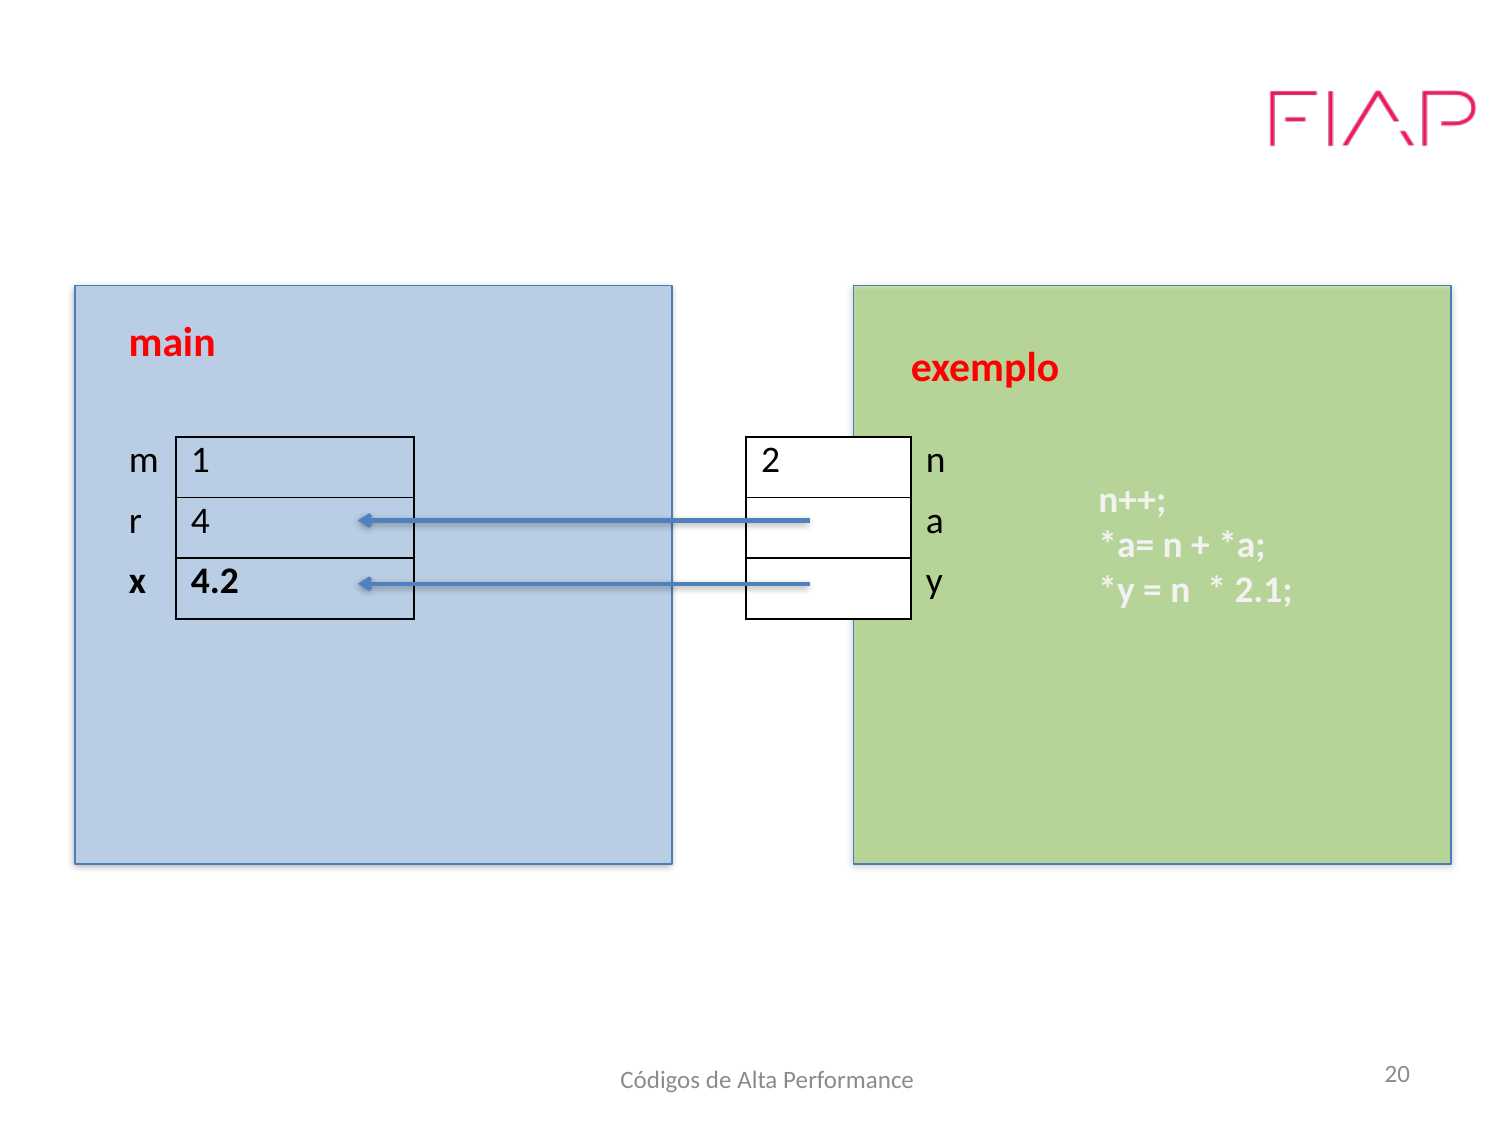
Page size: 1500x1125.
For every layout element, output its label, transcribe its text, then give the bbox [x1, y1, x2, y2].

table_cell a [912, 497, 1074, 558]
table_cell 4 [177, 498, 413, 557]
table_cell [747, 559, 910, 618]
text_box [74, 285, 673, 865]
text_box [853, 618, 1452, 865]
text_box main [113, 307, 293, 373]
table_cell r [114, 497, 175, 558]
table_cell y [912, 558, 1075, 619]
footer Códigos de Alta Performance [480, 1031, 1055, 1125]
table_header n [912, 437, 1075, 497]
table_header m [114, 437, 175, 497]
table_cell [747, 498, 910, 557]
slide_number 20 [1074, 1042, 1425, 1103]
text_box exemplo [896, 332, 1219, 398]
table_header 2 [747, 438, 910, 497]
text_box [853, 285, 1452, 467]
table_header 1 [177, 438, 413, 497]
table_cell 4.2 [177, 559, 413, 618]
text_box n++; *a= n + *a; *y = n * 2.1; [1074, 467, 1459, 618]
table_cell x [114, 558, 175, 619]
picture [1246, 35, 1500, 204]
